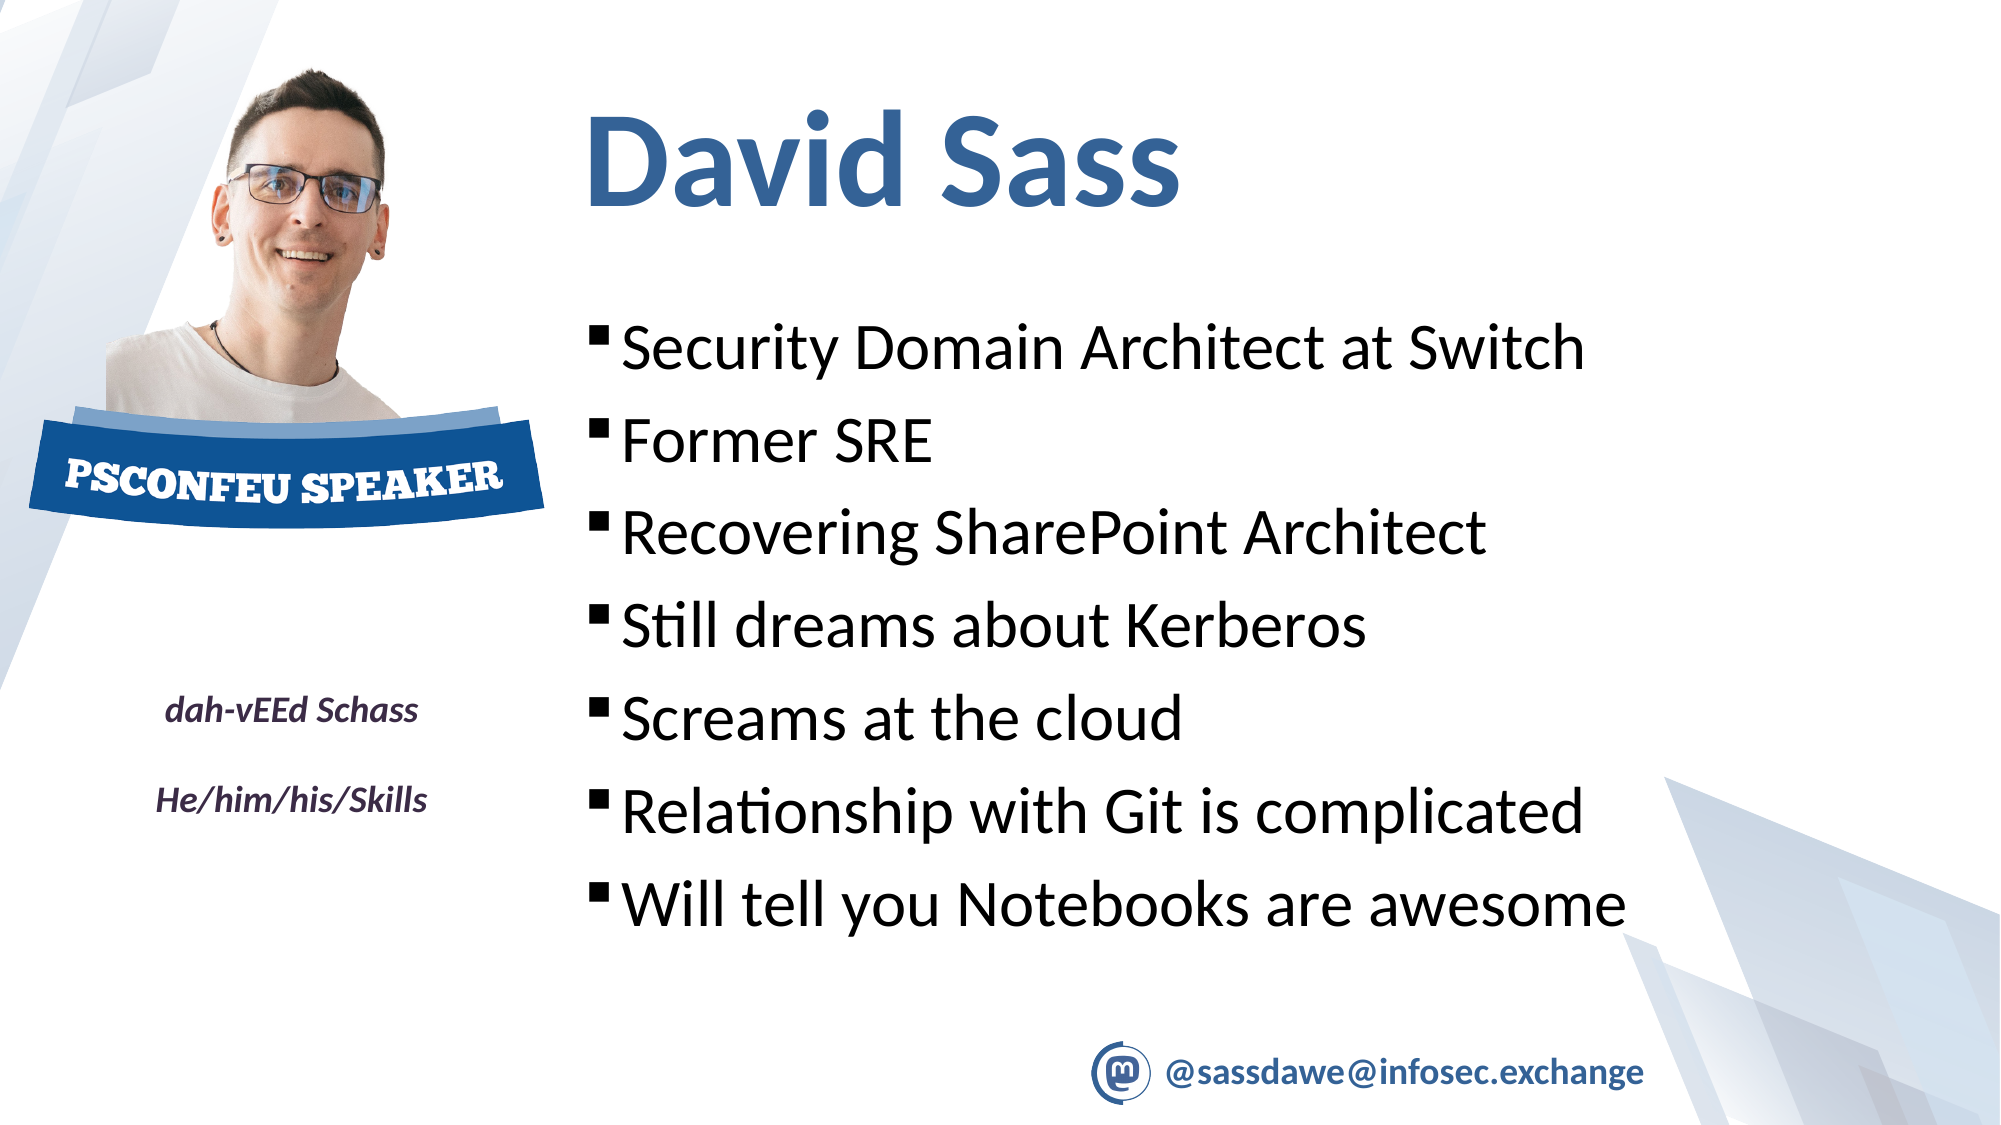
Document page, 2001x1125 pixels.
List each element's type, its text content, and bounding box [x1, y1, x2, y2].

text_box dah-vEEd Schass He/him/his/Skills [65, 677, 519, 828]
text_box Security Domain Architect at Switch Former SRE Recovering SharePoint Architect Still dreams about Kerberos Screams at the cloud Relationship with Git is complicated Will tell you Notebooks are awesome [568, 303, 1863, 1014]
title David Sass [568, 53, 1863, 271]
picture [0, 0, 2000, 1125]
